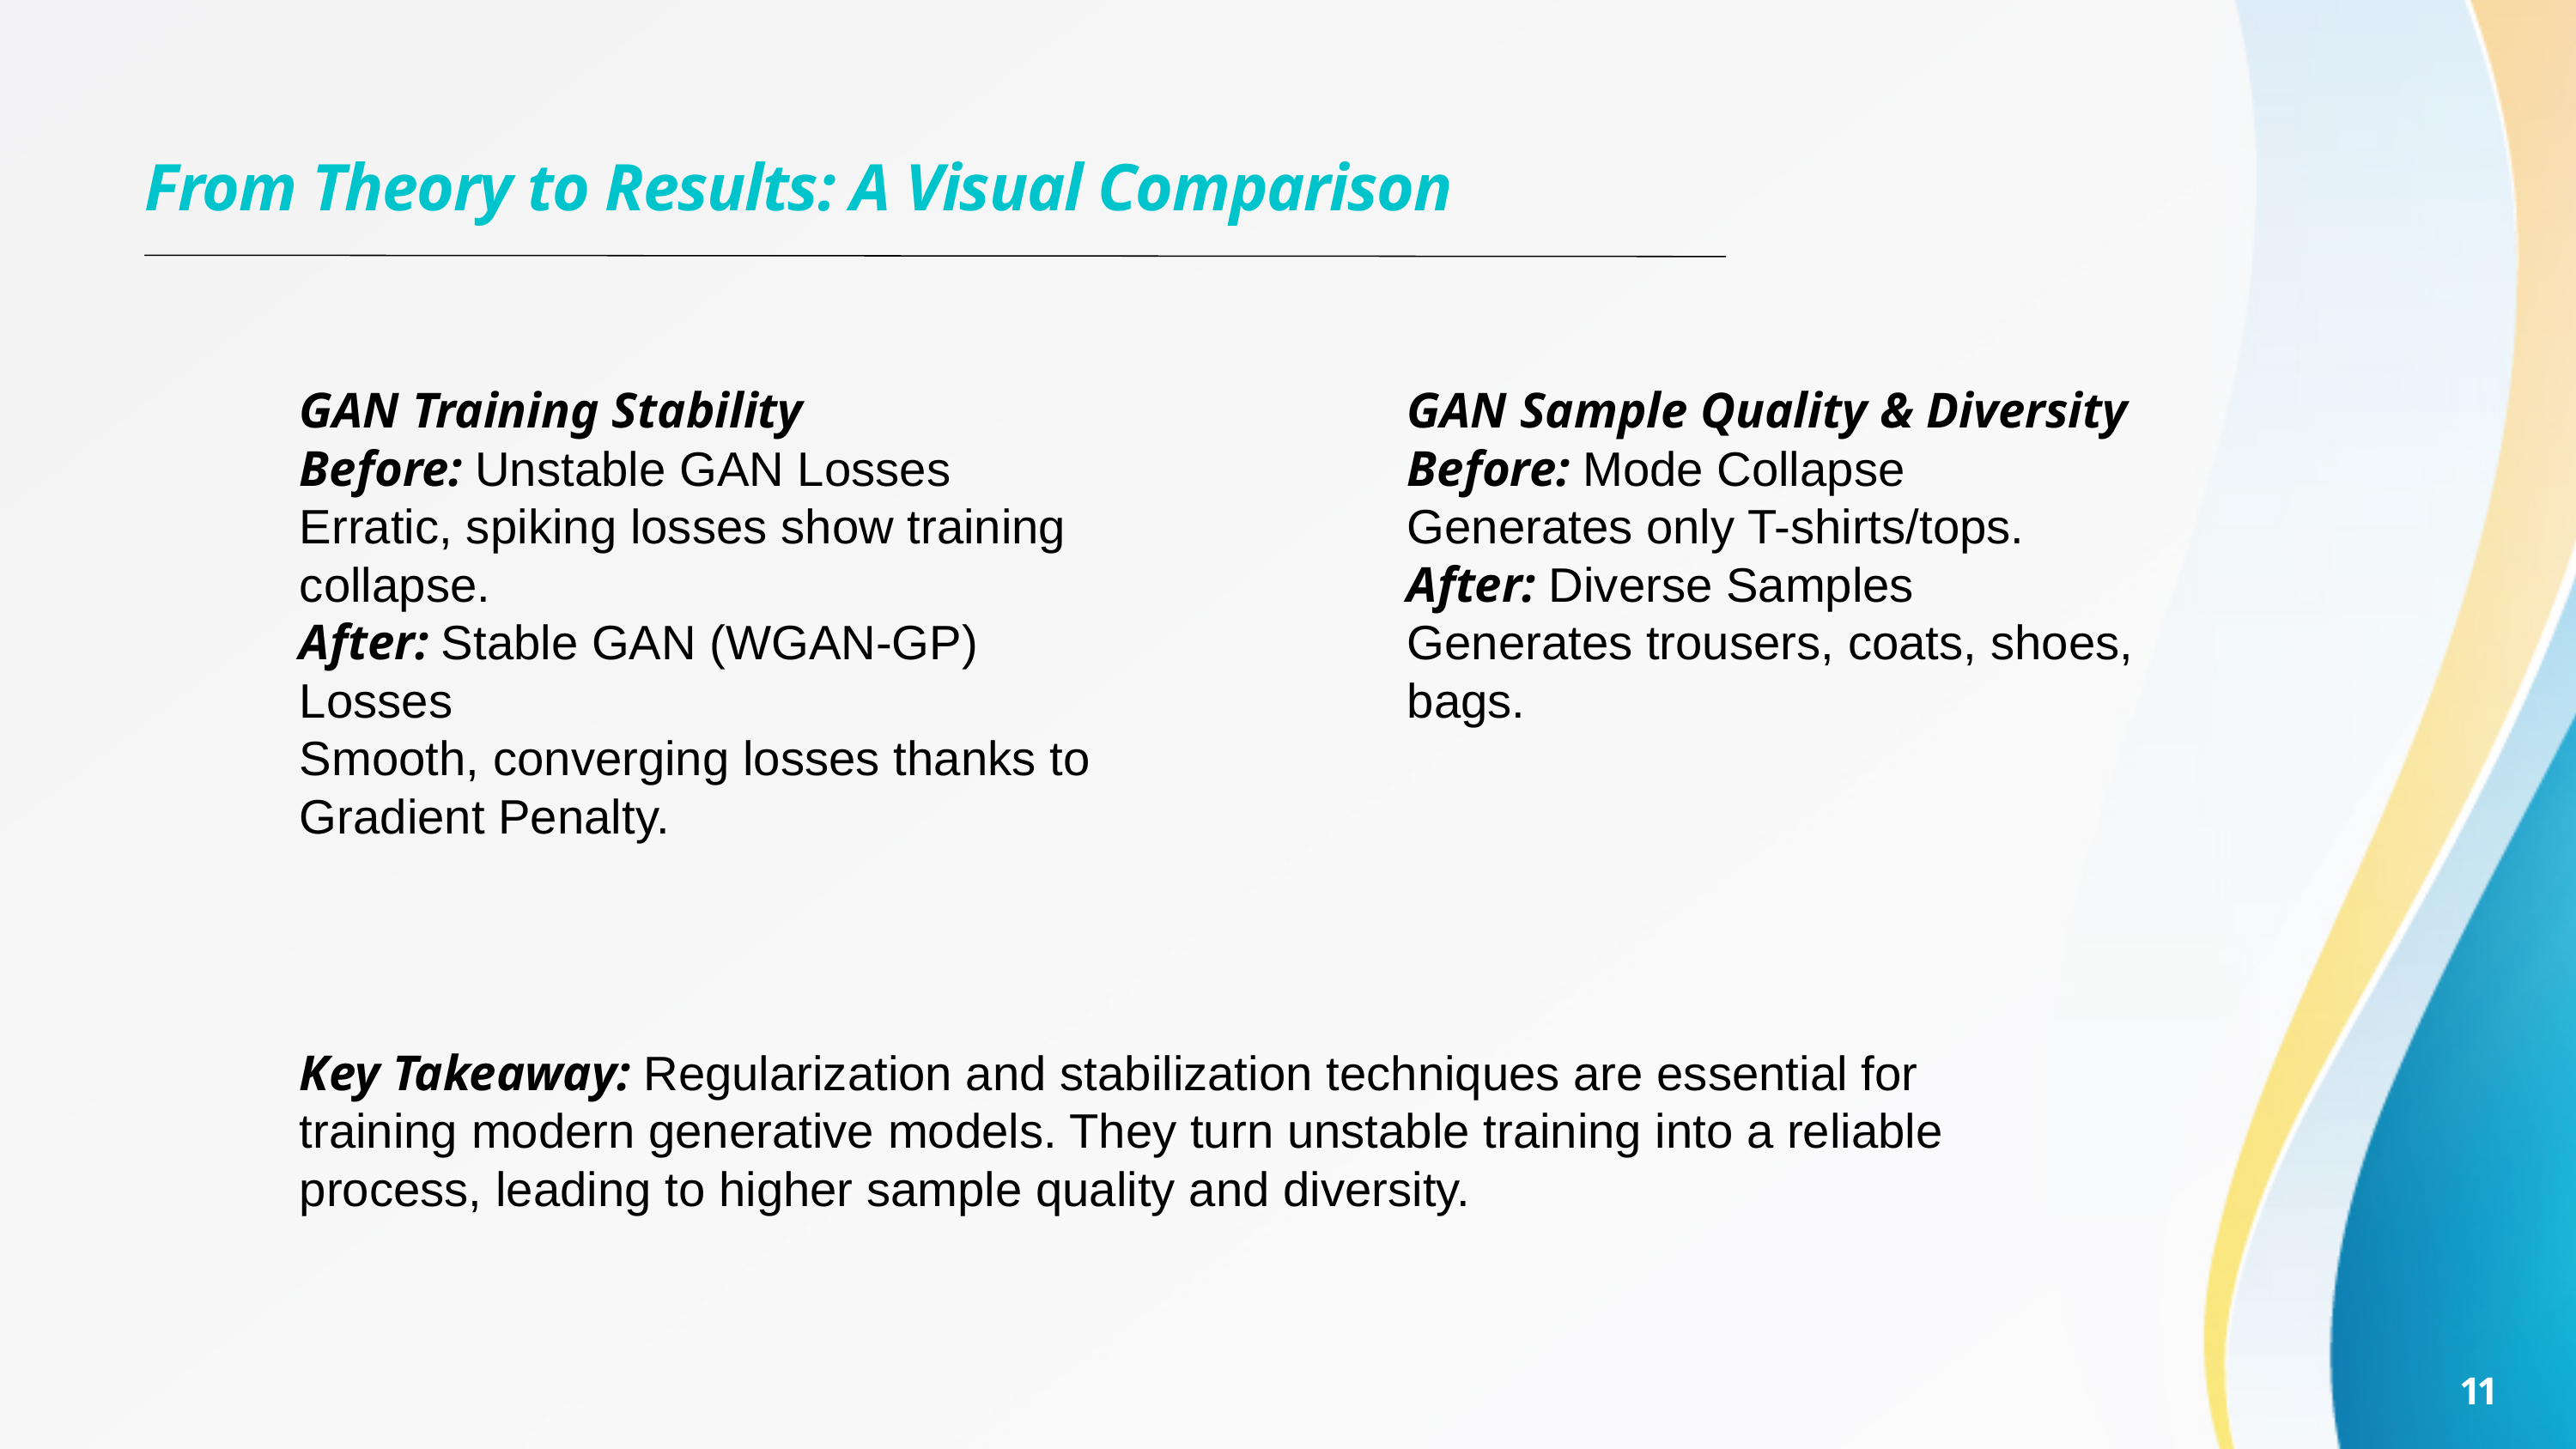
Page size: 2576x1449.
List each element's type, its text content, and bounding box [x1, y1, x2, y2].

text_box GAN Sample Quality & Diversity Before: Mode Collapse Generates only T-shirts/tops. After: Diverse Samples Generates trousers, coats, shoes, bags. [1406, 379, 2240, 728]
picture [0, 0, 2576, 1449]
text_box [2411, 1356, 2547, 1424]
picture [2572, 1360, 2576, 1369]
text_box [144, 0, 1740, 223]
text_box GAN Training Stability Before: Unstable GAN Losses Erratic, spiking losses show training collapse. After: Stable GAN (WGAN-GP) Losses Smooth, converging losses thanks to Gradient Penalty. [299, 379, 1133, 844]
text_box Key Takeaway: Regularization and stabilization techniques are essential for training modern generative models. They turn unstable training into a reliable process, leading to higher sample quality and diversity. [299, 1042, 2002, 1216]
